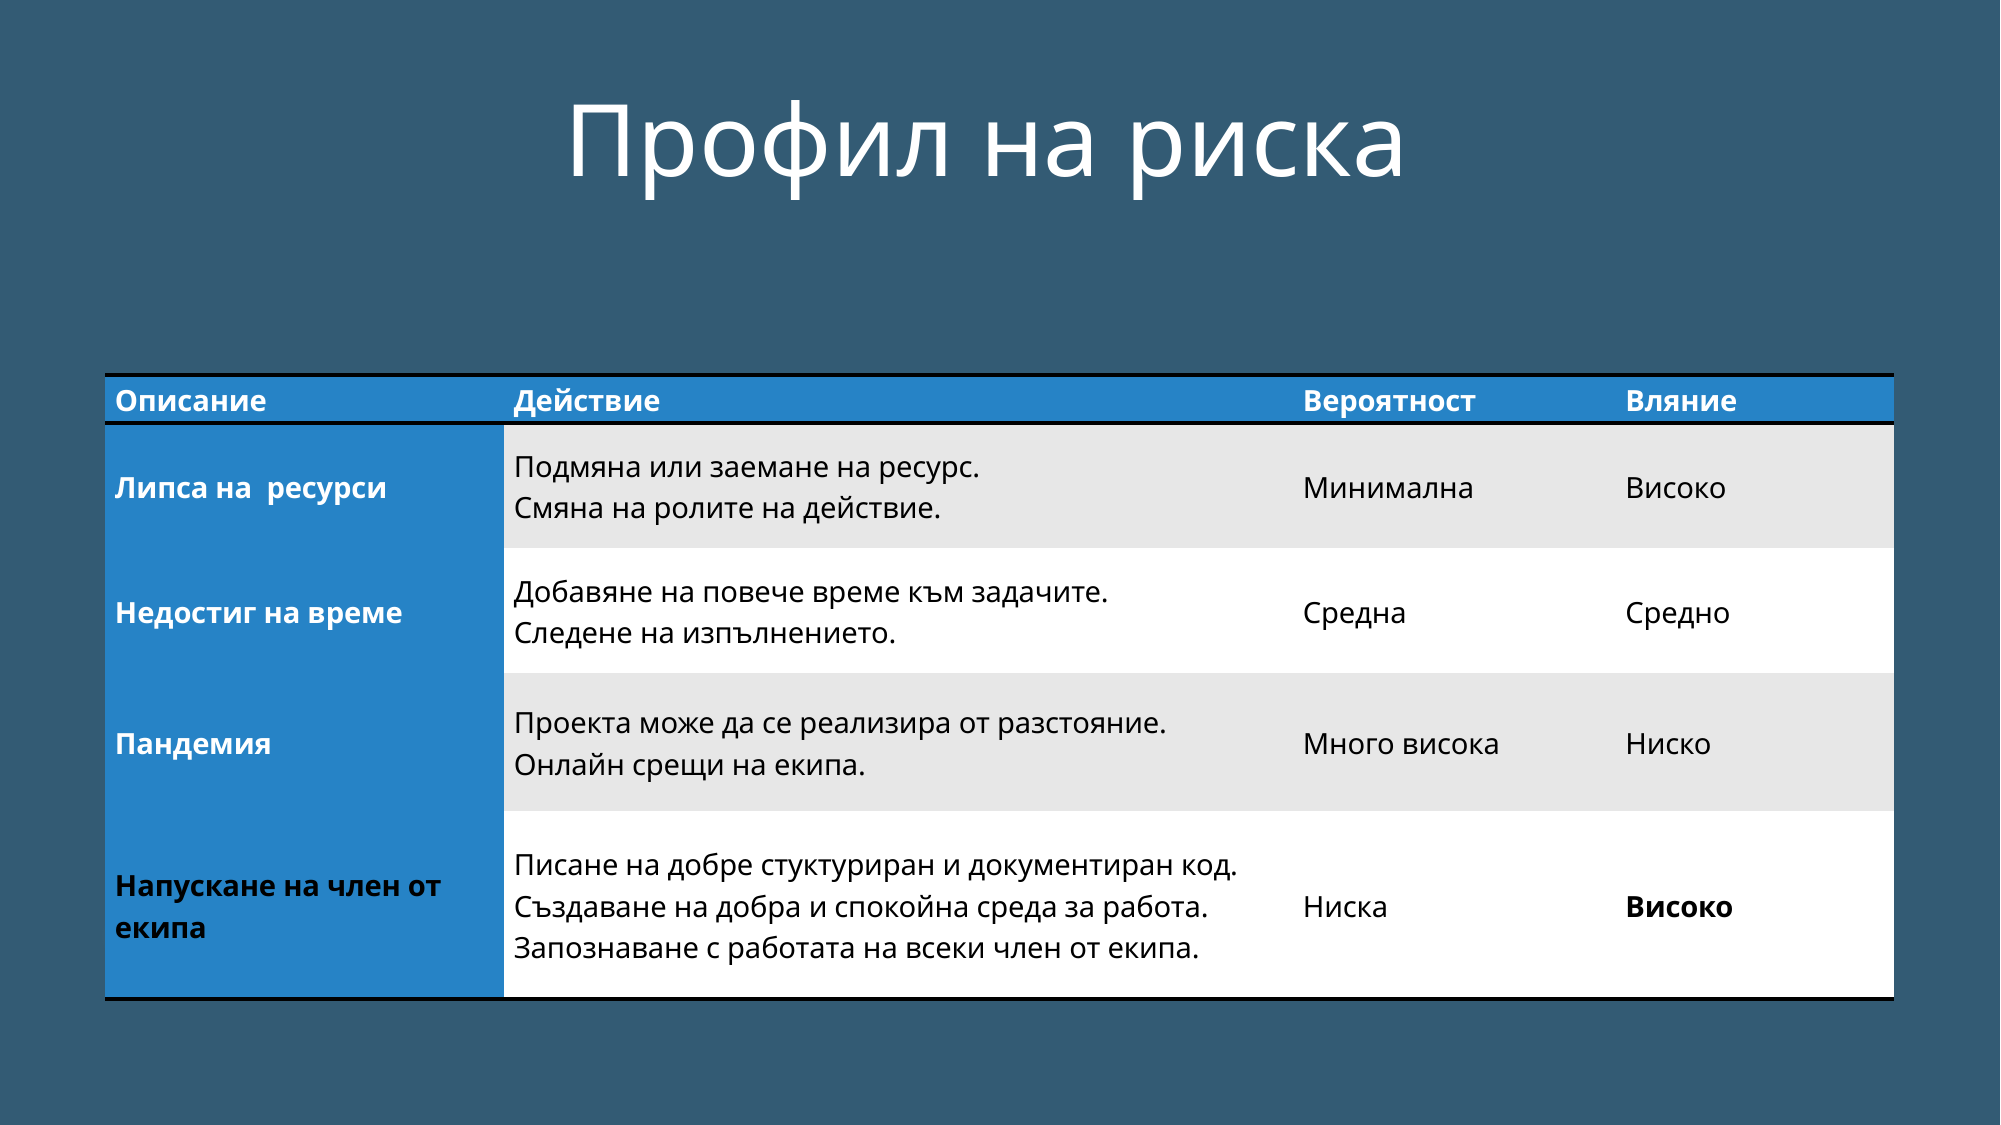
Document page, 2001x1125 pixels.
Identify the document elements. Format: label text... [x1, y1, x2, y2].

table_header Действие [504, 377, 1293, 421]
table_cell Минимална [1293, 425, 1616, 548]
table_cell Напускане на член от екипа [105, 811, 504, 997]
table_header Вляние [1616, 377, 1894, 421]
table_cell Писане на добре стуктуриран и документиран код. Създаване на добра и спокойна среда за работа. Запознаване с работата на всеки член от екипа. [504, 811, 1293, 997]
table_cell Високо [1616, 811, 1894, 997]
table_cell Пандемия [105, 673, 504, 811]
table_cell Подмяна или заемане на ресурс. Смяна на ролите на действие. [504, 425, 1293, 548]
table_header Описание [105, 377, 504, 421]
table_cell Средно [1616, 548, 1894, 673]
table_cell Липса на ресурси [105, 425, 504, 548]
table_header Вероятност [1293, 377, 1616, 421]
table_cell Много висока [1293, 673, 1616, 811]
table_cell Средна [1293, 548, 1616, 673]
table_cell Добавяне на повече време към задачите. Следене на изпълнението. [504, 548, 1293, 673]
title Профил на риска [90, 90, 1910, 309]
table_cell Ниска [1293, 811, 1616, 997]
table_cell Ниско [1616, 673, 1894, 811]
table_cell Високо [1616, 425, 1894, 548]
table_cell Недостиг на време [105, 548, 504, 673]
table_cell Проекта може да се реализира от разстояние. Онлайн срещи на екипа. [504, 673, 1293, 811]
